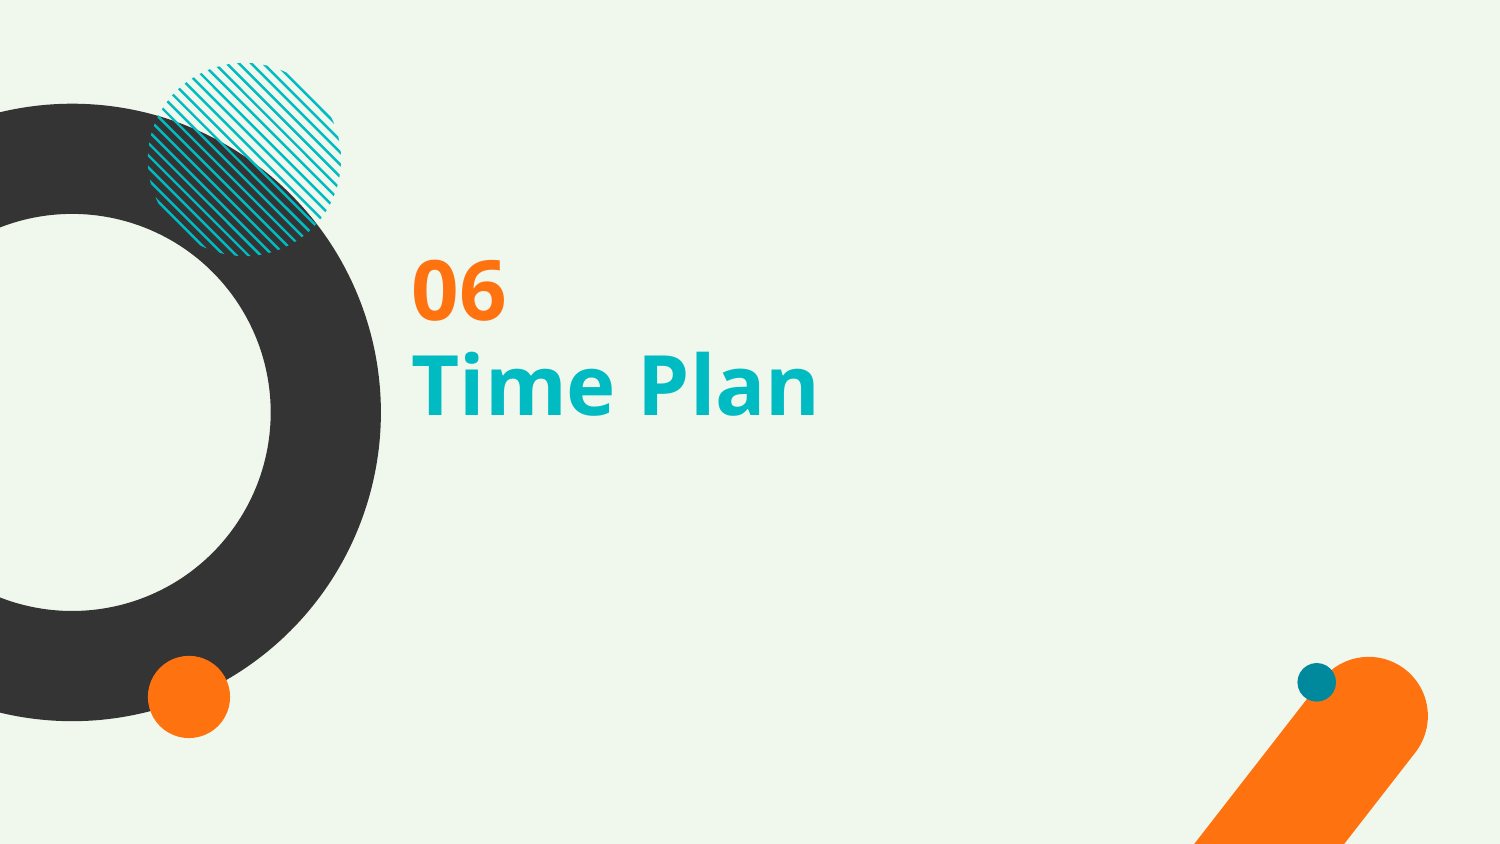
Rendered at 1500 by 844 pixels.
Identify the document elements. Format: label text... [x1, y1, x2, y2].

title Time Plan [396, 353, 1329, 513]
title 06 [396, 222, 1329, 353]
